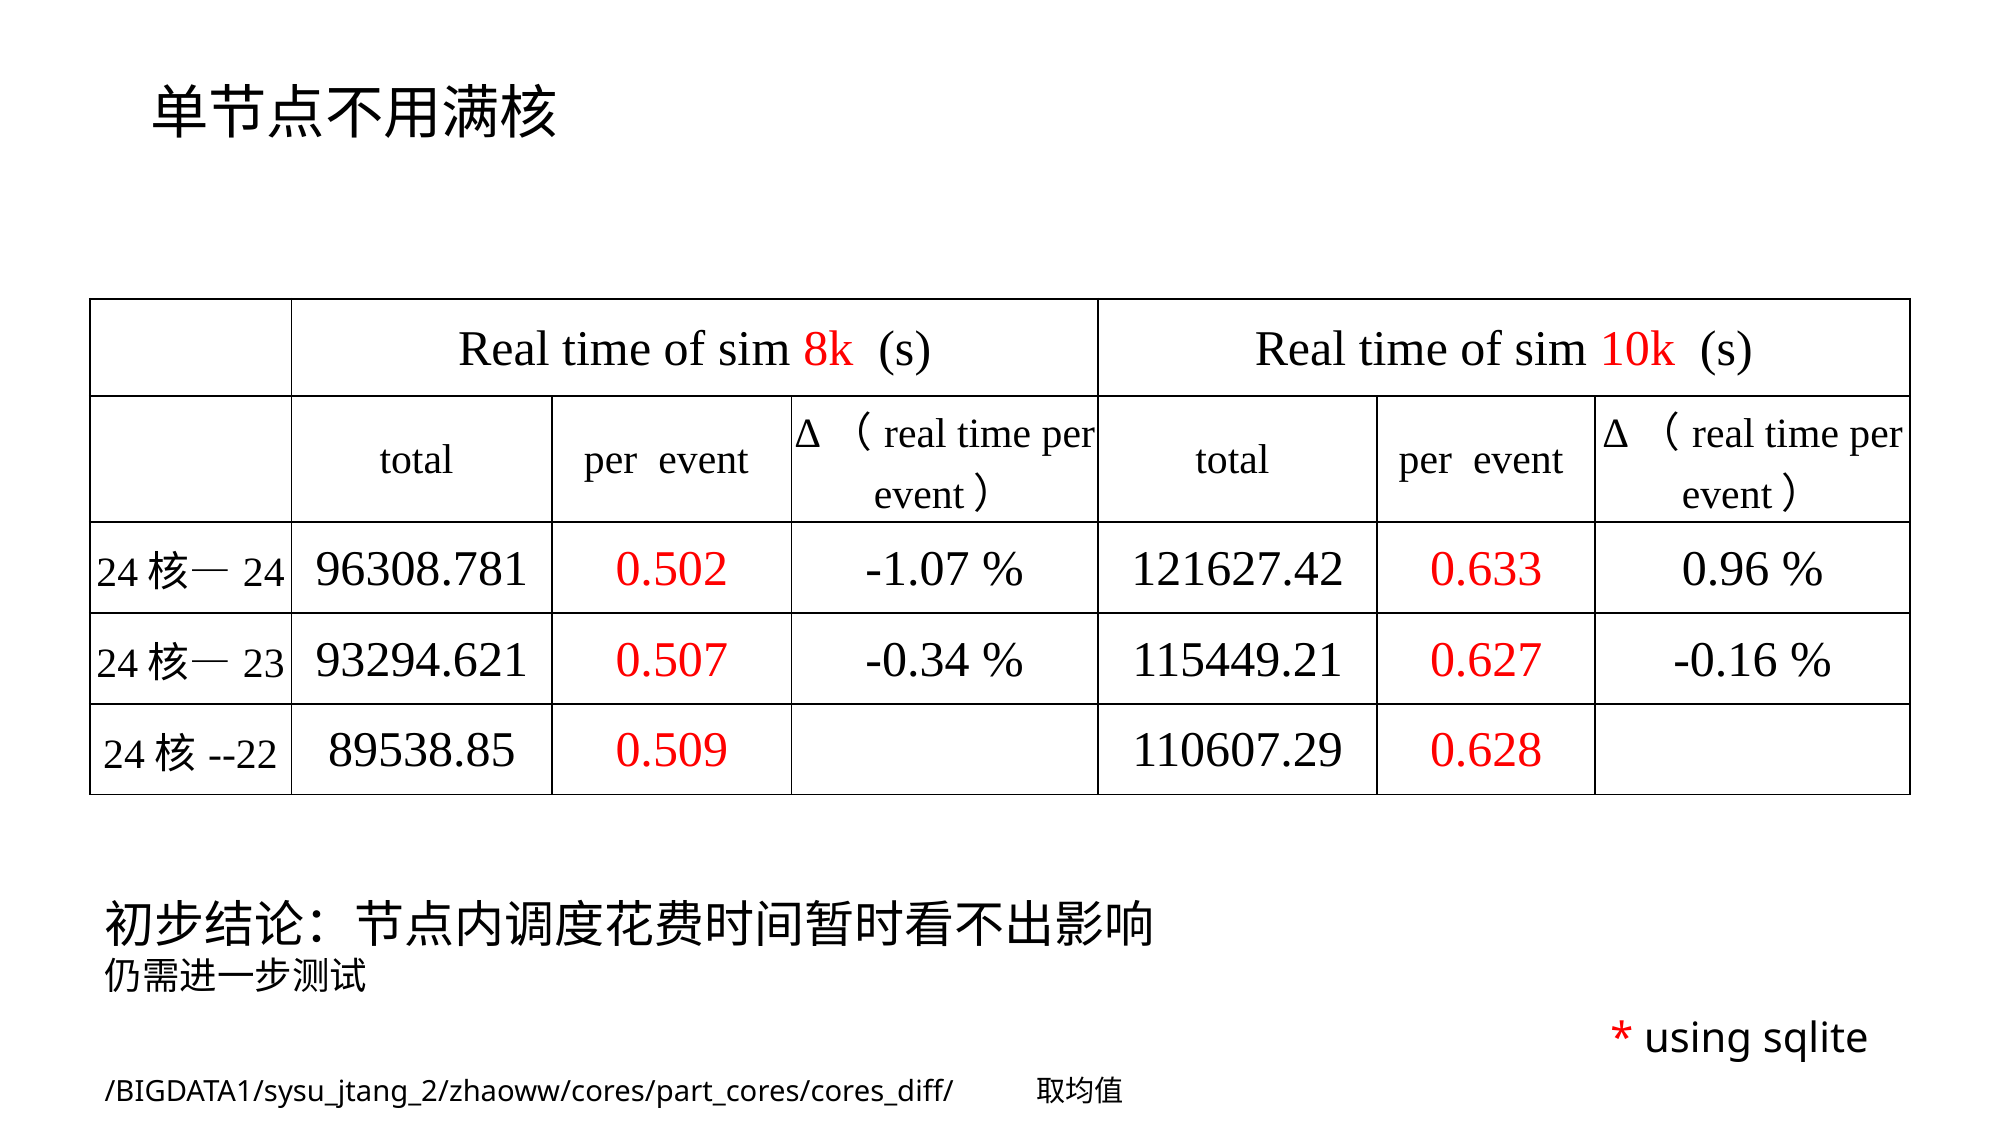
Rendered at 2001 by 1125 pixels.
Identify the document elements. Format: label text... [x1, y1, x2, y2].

table_cell 0.502 [553, 523, 791, 612]
table_cell 0.507 [553, 614, 791, 703]
table_cell total [292, 397, 551, 521]
table_cell 24核—23 [91, 614, 291, 703]
table_cell 93294.621 [292, 614, 551, 703]
table_cell 24核--22 [91, 705, 291, 794]
table_cell 110607.29 [1099, 705, 1376, 794]
table_cell Δ（real time per event） [792, 397, 1097, 521]
table_cell 24核—24 [91, 523, 291, 612]
table_cell 0.509 [553, 705, 791, 794]
text_box 单节点不用满核 [135, 67, 666, 153]
table_cell Δ（real time per event） [1596, 397, 1909, 521]
table_cell 115449.21 [1099, 614, 1376, 703]
table_cell [792, 705, 1097, 794]
table_cell total [1099, 397, 1376, 521]
table_cell 89538.85 [292, 705, 551, 794]
table_cell -1.07 % [792, 523, 1097, 612]
table_header Real time of sim 10k (s) [1099, 300, 1909, 395]
table_header Real time of sim 8k (s) [292, 300, 1097, 395]
text_box * using sqlite [1595, 1003, 1970, 1069]
table_cell -0.16 % [1596, 614, 1909, 703]
table_cell [1596, 705, 1909, 794]
table_cell [91, 397, 291, 521]
table_header [91, 300, 291, 395]
table_cell 0.96 % [1596, 523, 1909, 612]
table_cell 0.627 [1378, 614, 1594, 703]
table_cell 96308.781 [292, 523, 551, 612]
table_cell -0.34 % [792, 614, 1097, 703]
text_box 初步结论：节点内调度花费时间暂时看不出影响 仍需进一步测试 [89, 884, 1266, 1005]
table_cell 121627.42 [1099, 523, 1376, 612]
table_cell per event [553, 397, 791, 521]
text_box /BIGDATA1/sysu_jtang_2/zhaoww/cores/part_cores/cores_diff/ 取均值 [89, 1065, 1748, 1116]
table_cell 0.633 [1378, 523, 1594, 612]
table_cell 0.628 [1378, 705, 1594, 794]
table_cell per event [1378, 397, 1594, 521]
